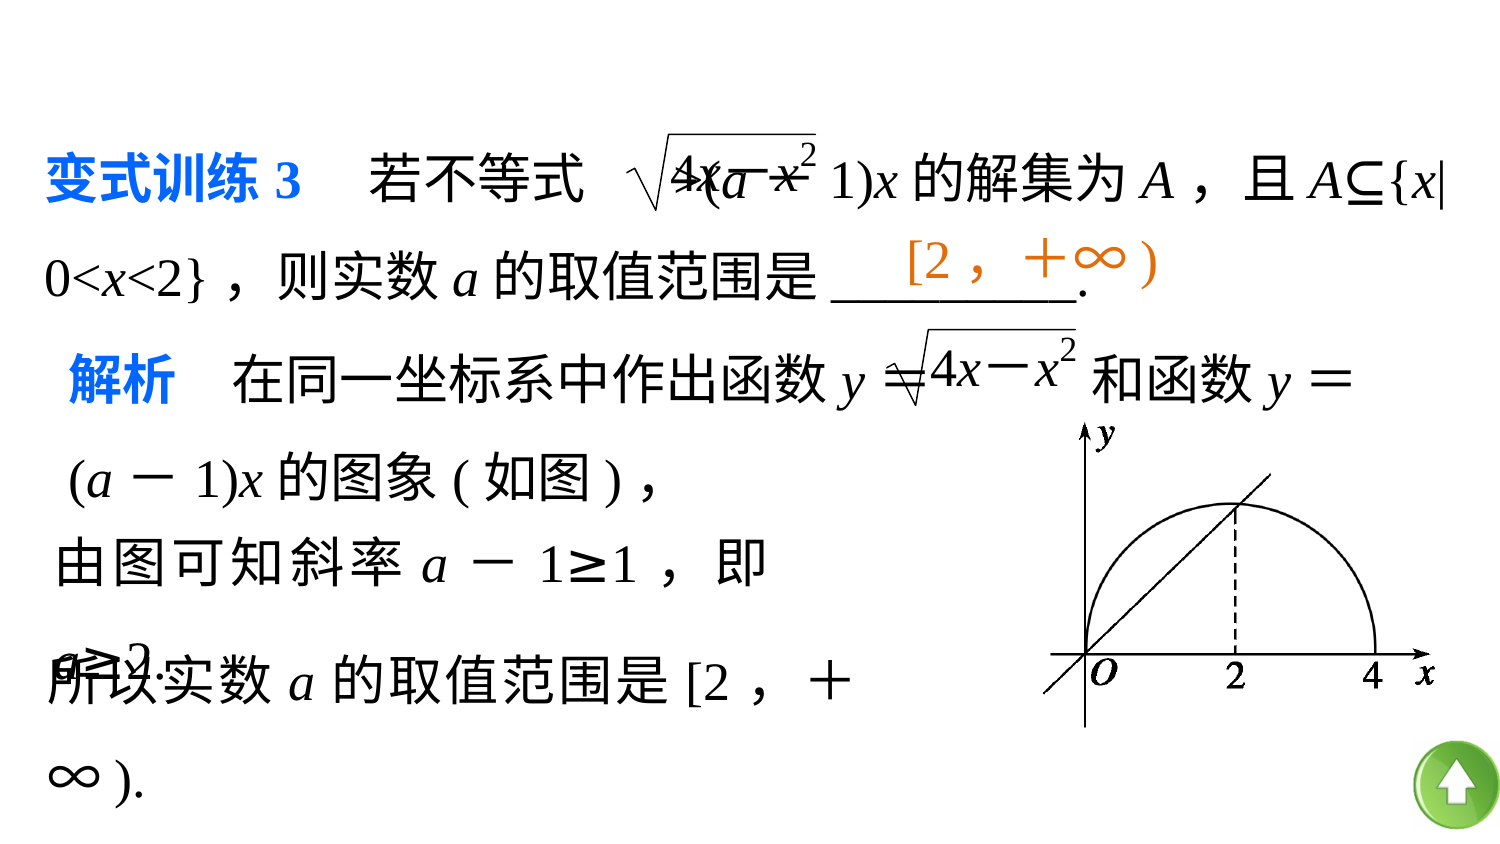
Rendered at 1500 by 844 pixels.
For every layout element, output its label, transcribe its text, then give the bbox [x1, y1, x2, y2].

text_box 由图可知斜率a－1≥1，即a≥2. [38, 488, 798, 601]
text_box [886, 317, 1130, 425]
text_box 所以实数a的取值范围是[2，＋∞). [32, 606, 872, 719]
picture [1033, 411, 1442, 730]
picture [1411, 740, 1500, 830]
text_box 解析 在同一坐标系中作出函数y＝ 和函数y＝ (a－1)x的图象(如图)， [53, 305, 1461, 516]
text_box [626, 122, 870, 229]
text_box [2，＋∞) [891, 217, 1174, 298]
text_box 变式训练3 若不等式 >(a－1)x的解集为A，且A⊆{x|0<x<2}，则实数a的取值范围是_________. [29, 104, 1463, 315]
